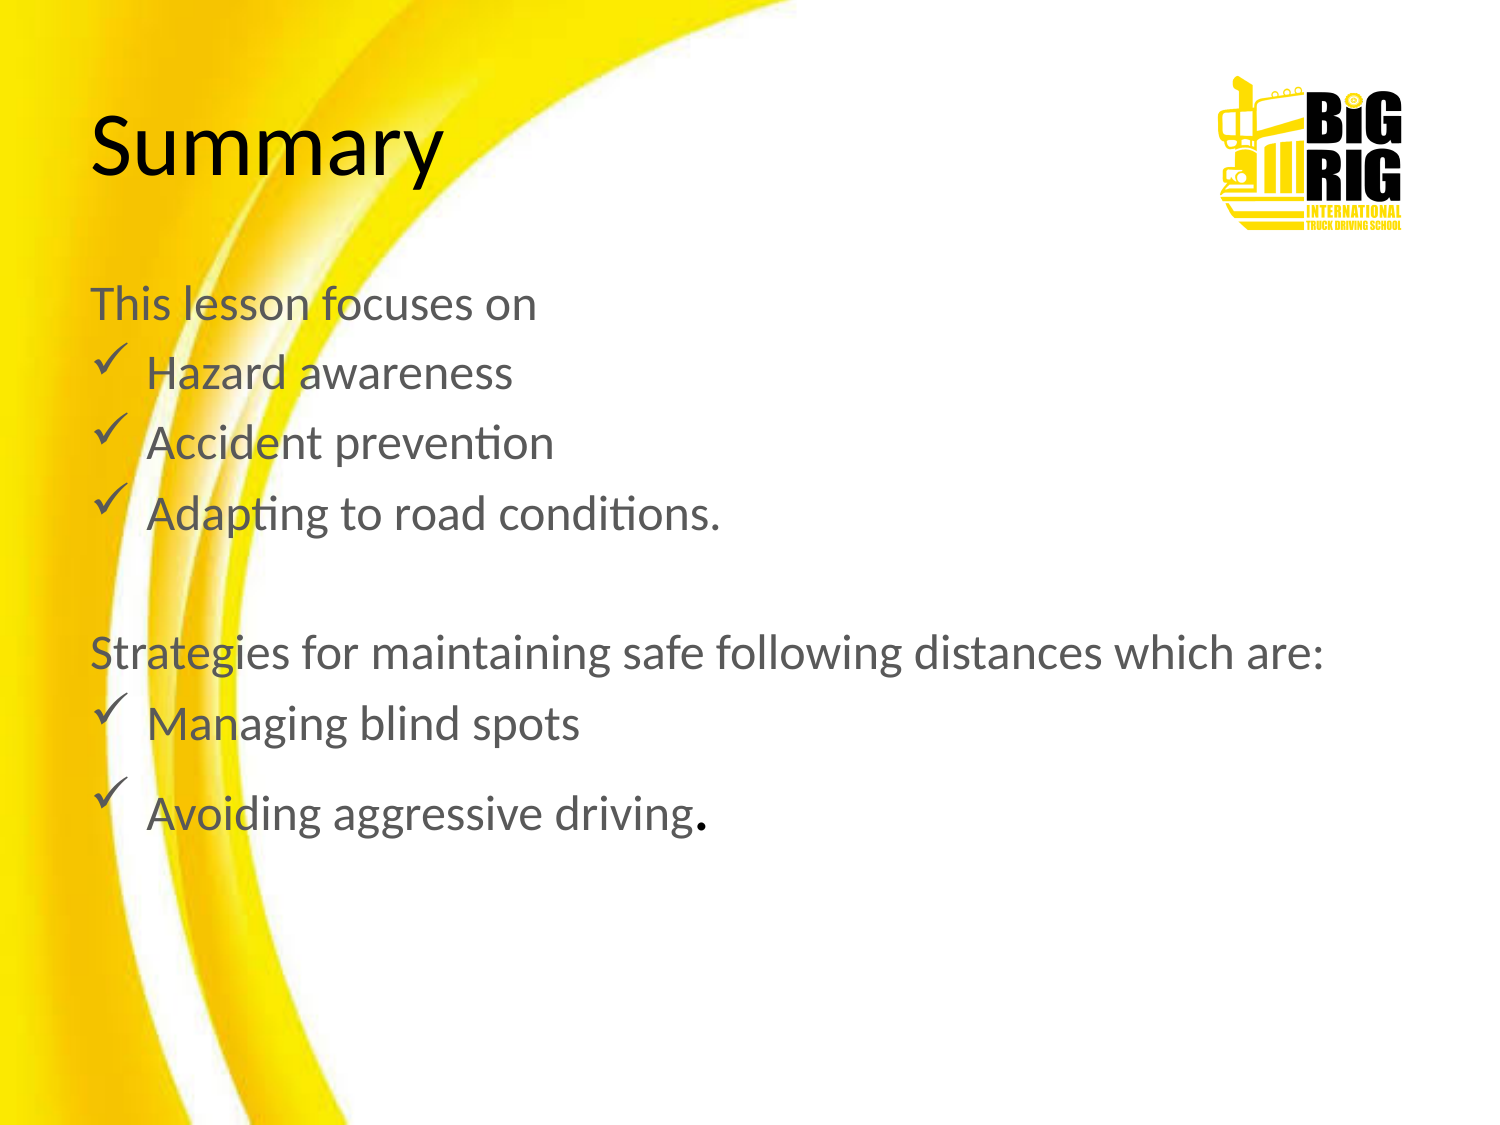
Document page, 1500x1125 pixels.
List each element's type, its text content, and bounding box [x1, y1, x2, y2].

picture [0, 0, 1500, 1125]
list This lesson focuses on Hazard awareness Accident prevention Adapting to road conditions. Strategies for maintaining safe following distances which are: Managing blind spots Avoiding aggressive driving. [75, 262, 1425, 1005]
title Summary [75, 45, 1197, 233]
